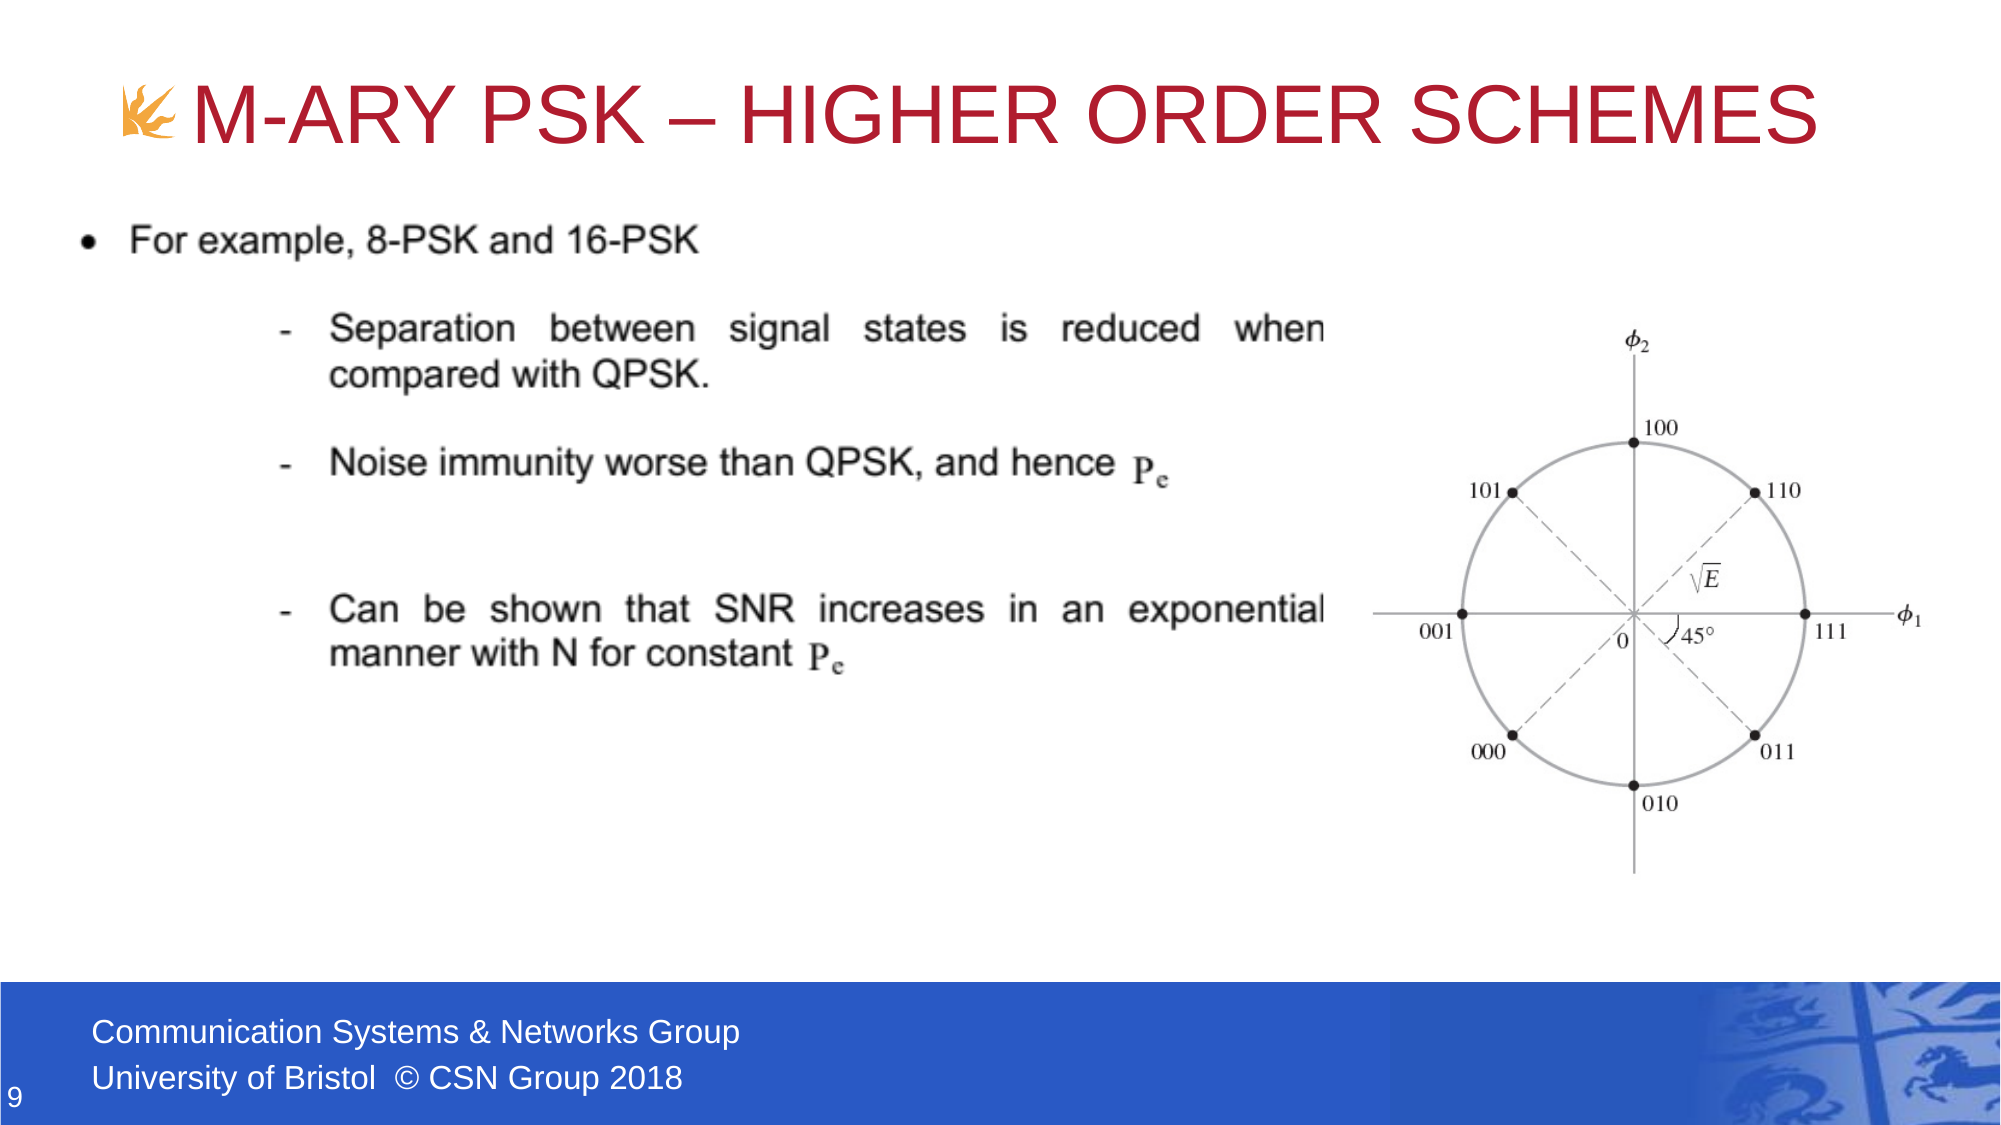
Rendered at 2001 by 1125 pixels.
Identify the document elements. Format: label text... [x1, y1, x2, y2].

picture [119, 81, 181, 140]
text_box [29, 214, 1324, 763]
picture [1361, 320, 1933, 882]
picture [0, 982, 2001, 1125]
slide_number 9 [0, 1070, 105, 1125]
title M-ARY PSK – HIGHER ORDER SCHEMES [104, 81, 1971, 250]
